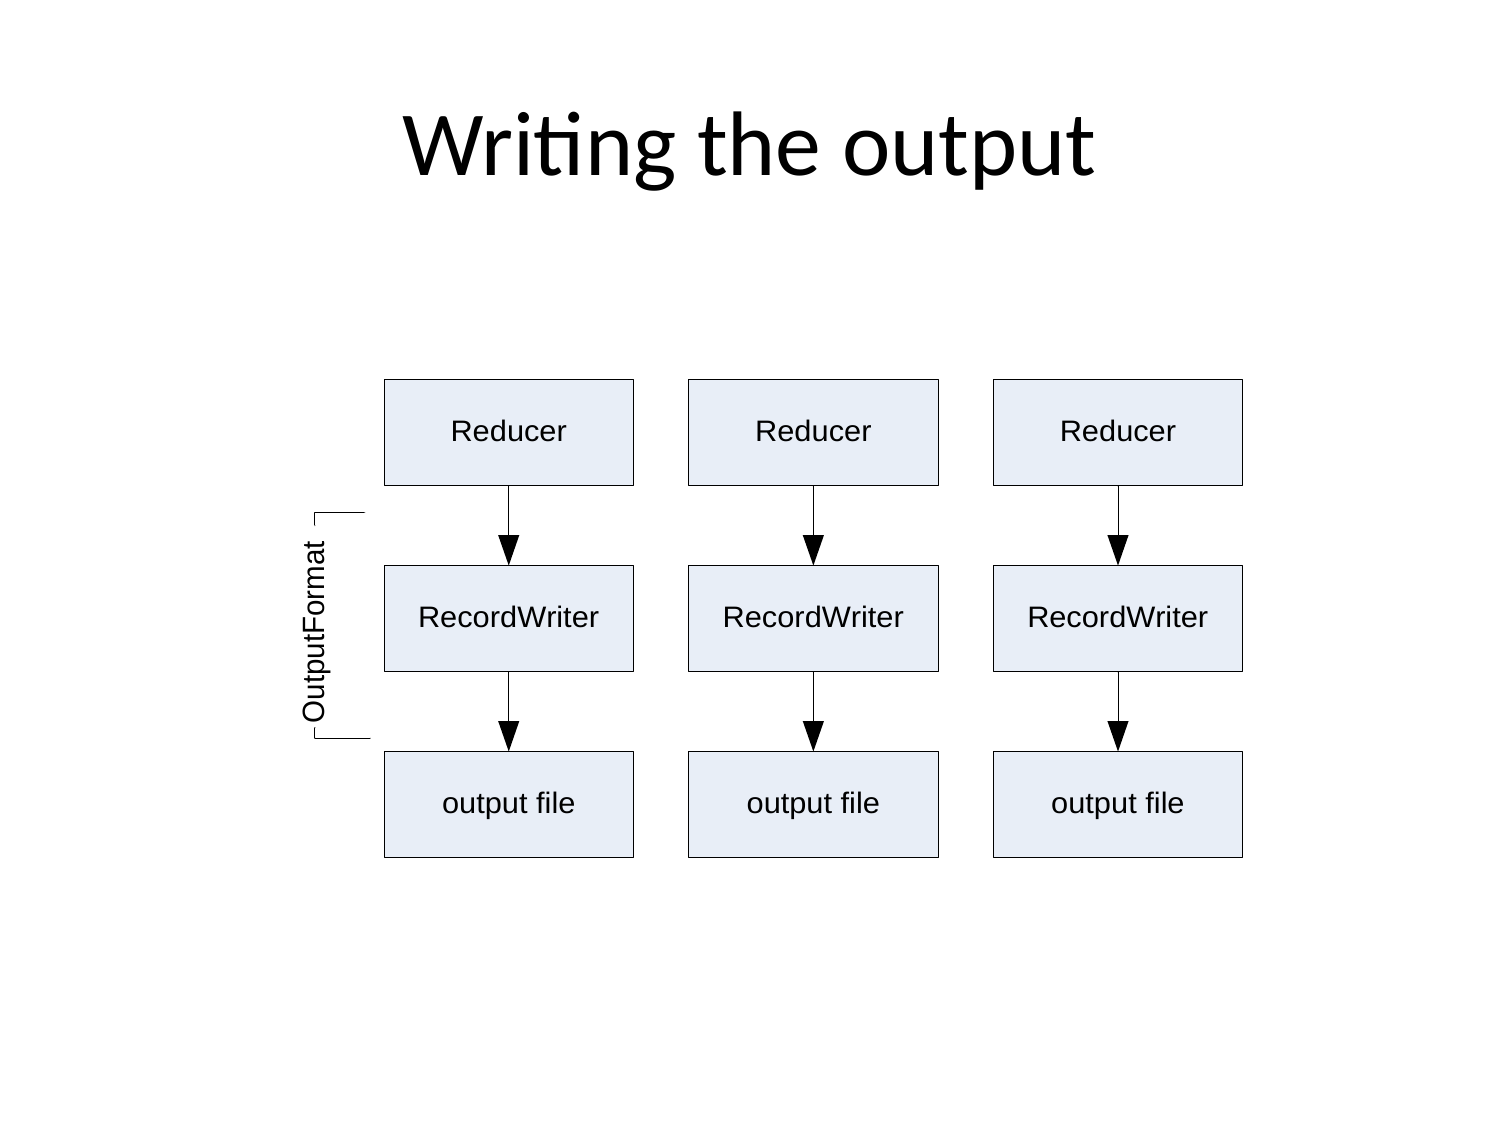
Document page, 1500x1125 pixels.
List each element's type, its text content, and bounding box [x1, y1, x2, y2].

title Writing the output [75, 45, 1425, 233]
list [287, 374, 1248, 863]
